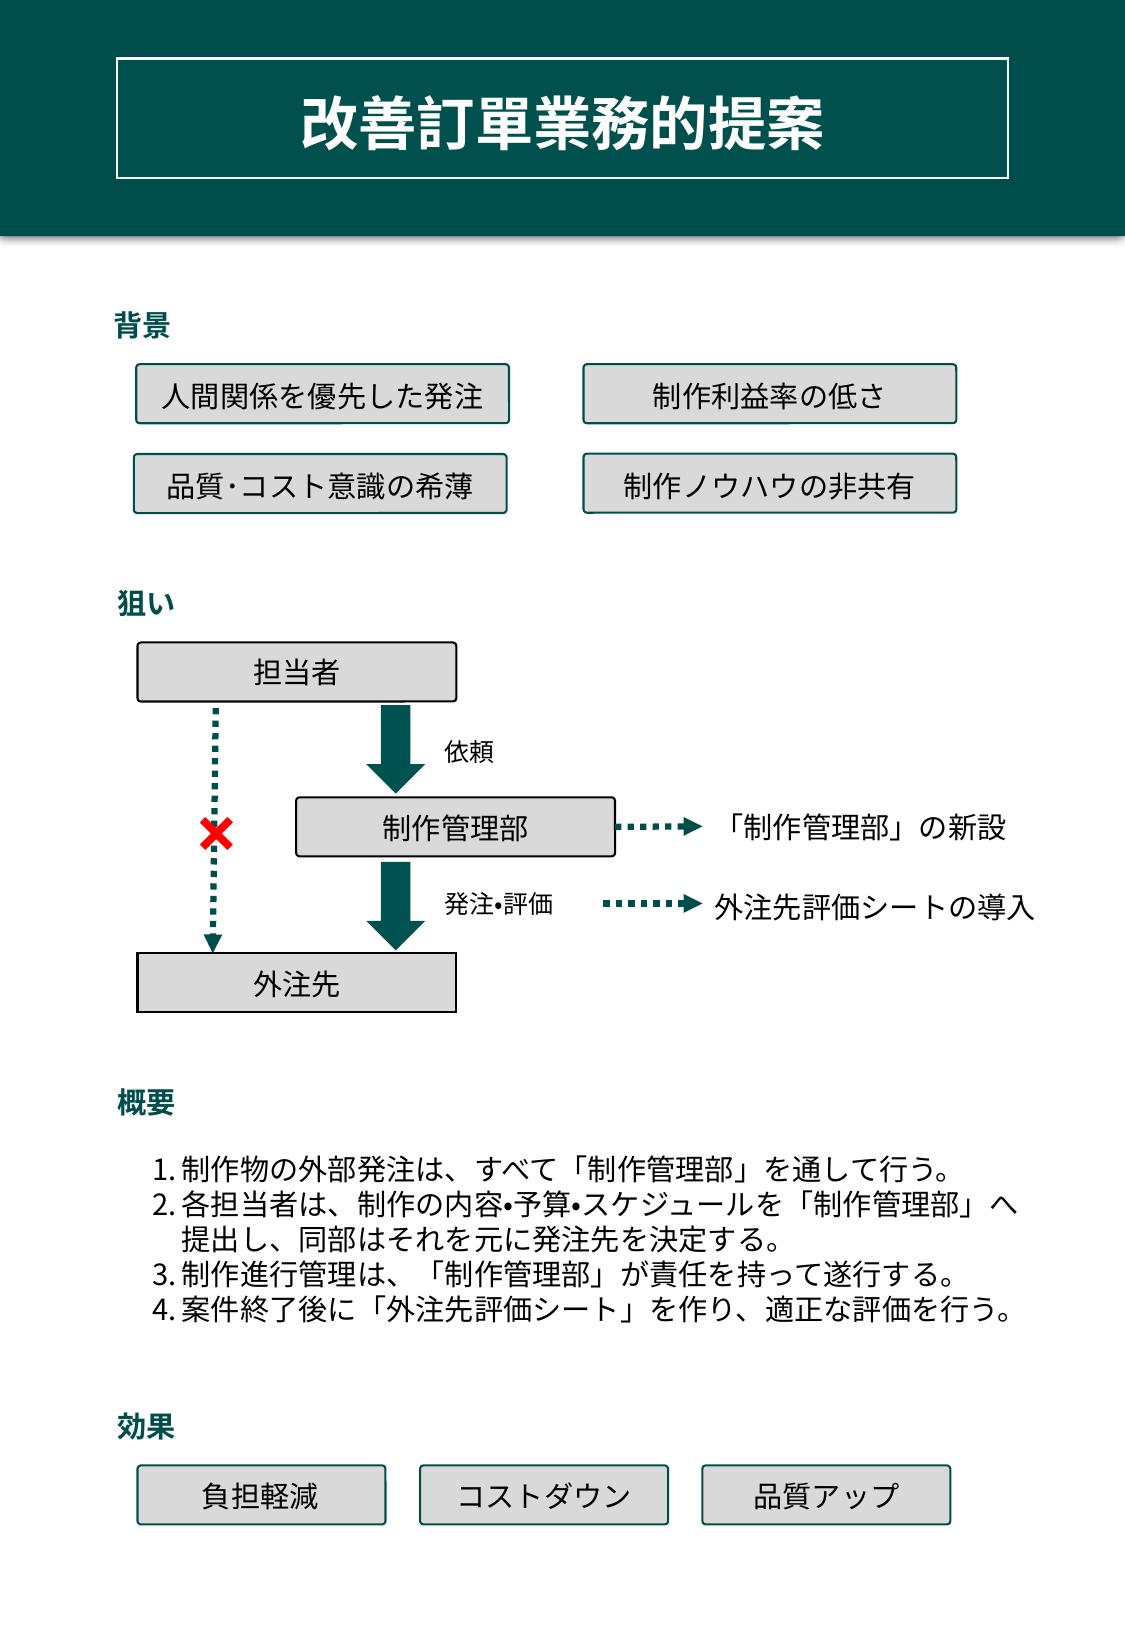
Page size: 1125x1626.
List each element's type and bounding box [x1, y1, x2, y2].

text_box [0, 0, 1125, 1525]
